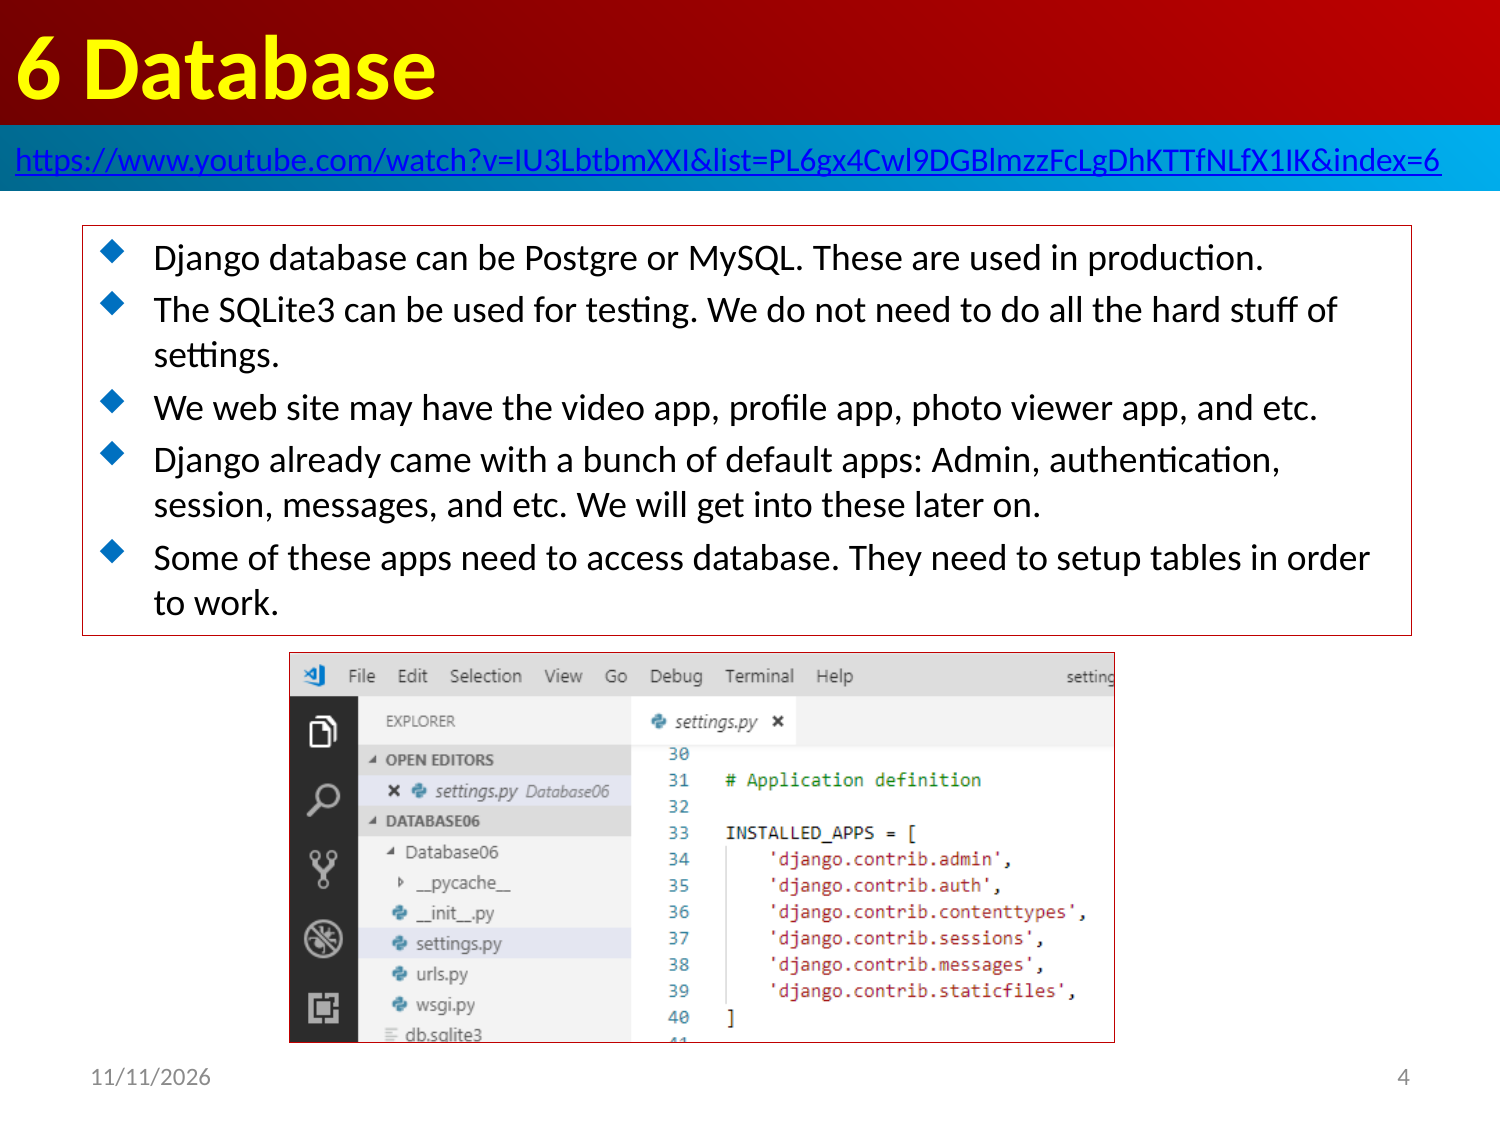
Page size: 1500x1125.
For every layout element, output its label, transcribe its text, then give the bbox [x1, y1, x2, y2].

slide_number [75, 1042, 425, 1109]
slide_number 4 [1074, 1042, 1425, 1109]
text_box https://www.youtube.com/watch?v=IU3LbtbmXXI&list=PL6gx4Cwl9DGBlmzzFcLgDhKTTfNLfX1IK&index=6 [0, 125, 1500, 191]
subtitle Django database can be Postgre or MySQL. These are used in production. The SQLite3 can be used for testing. We do not need to do all the hard stuff of settings. We web site may have the video app, profile app, photo viewer app, and etc. Django already came with a bunch of default apps: Admin, authentication, session, messages, and etc. We will get into these later on. Some of these apps need to access database. They need to setup tables in order to work. [82, 225, 1412, 636]
title 6 Database [0, 0, 1500, 125]
picture [289, 652, 1115, 1043]
